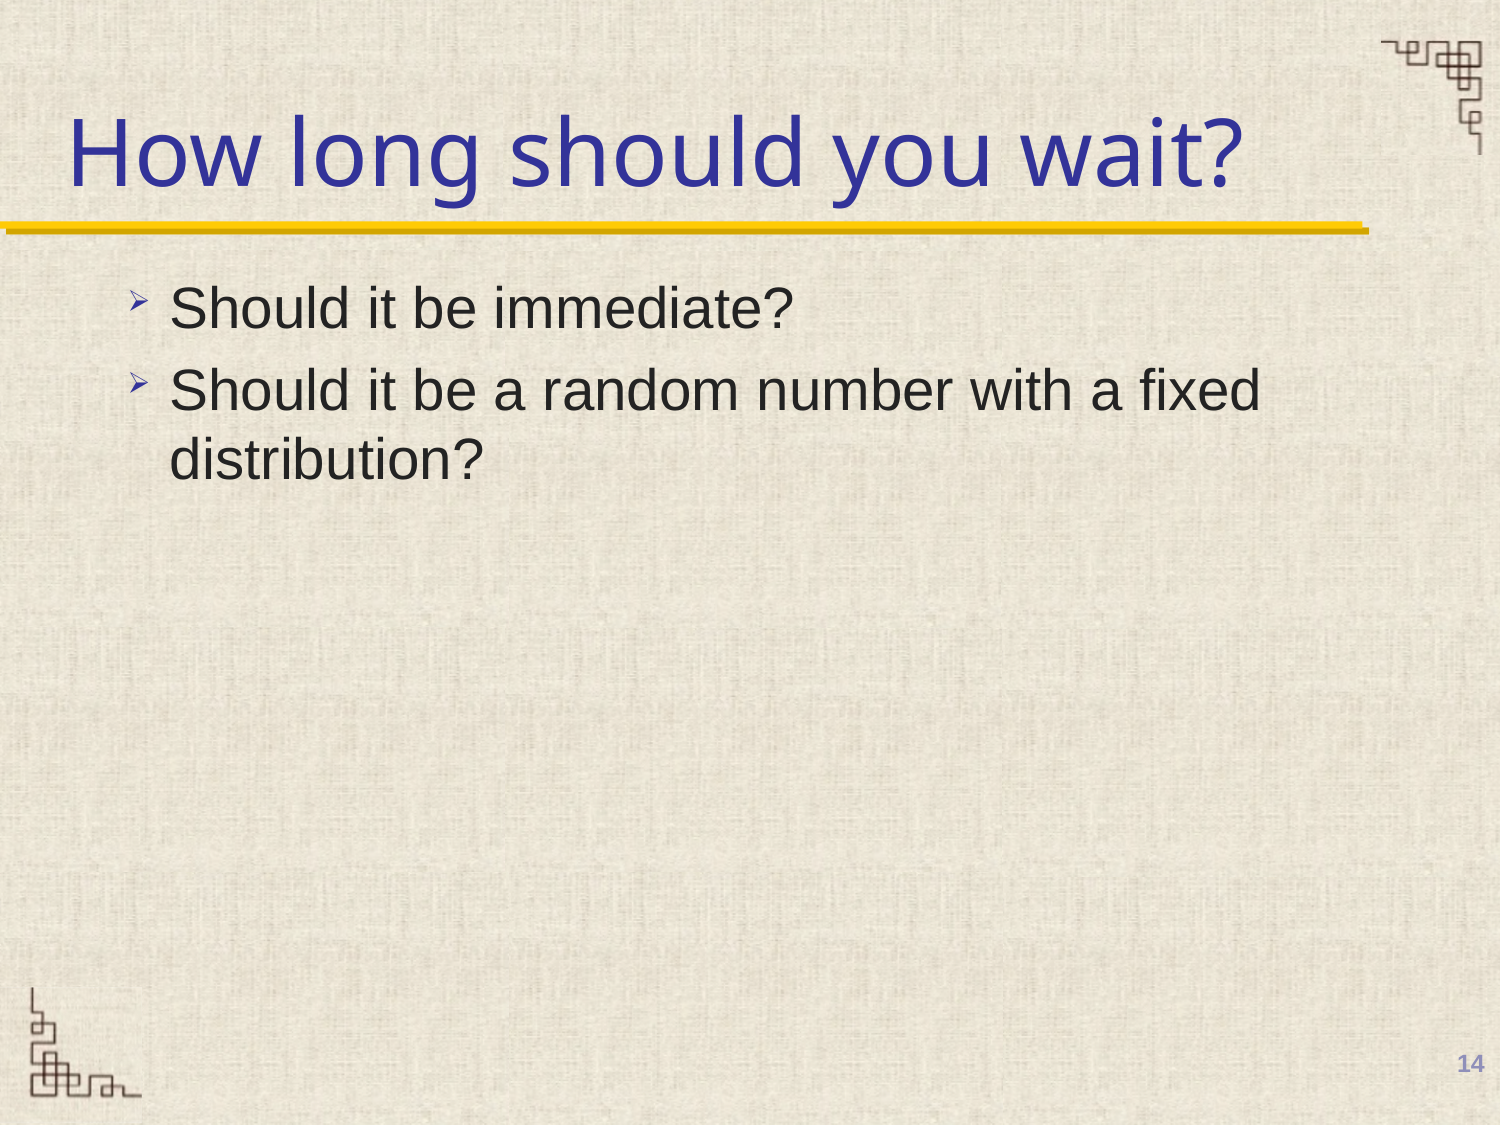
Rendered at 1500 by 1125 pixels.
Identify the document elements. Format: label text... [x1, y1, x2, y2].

picture [0, 988, 141, 1122]
title How long should you wait? [49, 24, 1451, 213]
list Should it be immediate? Should it be a random number with a fixed distribution? [112, 262, 1413, 988]
slide_number 14 [1400, 1025, 1500, 1100]
picture [0, 0, 1500, 1125]
